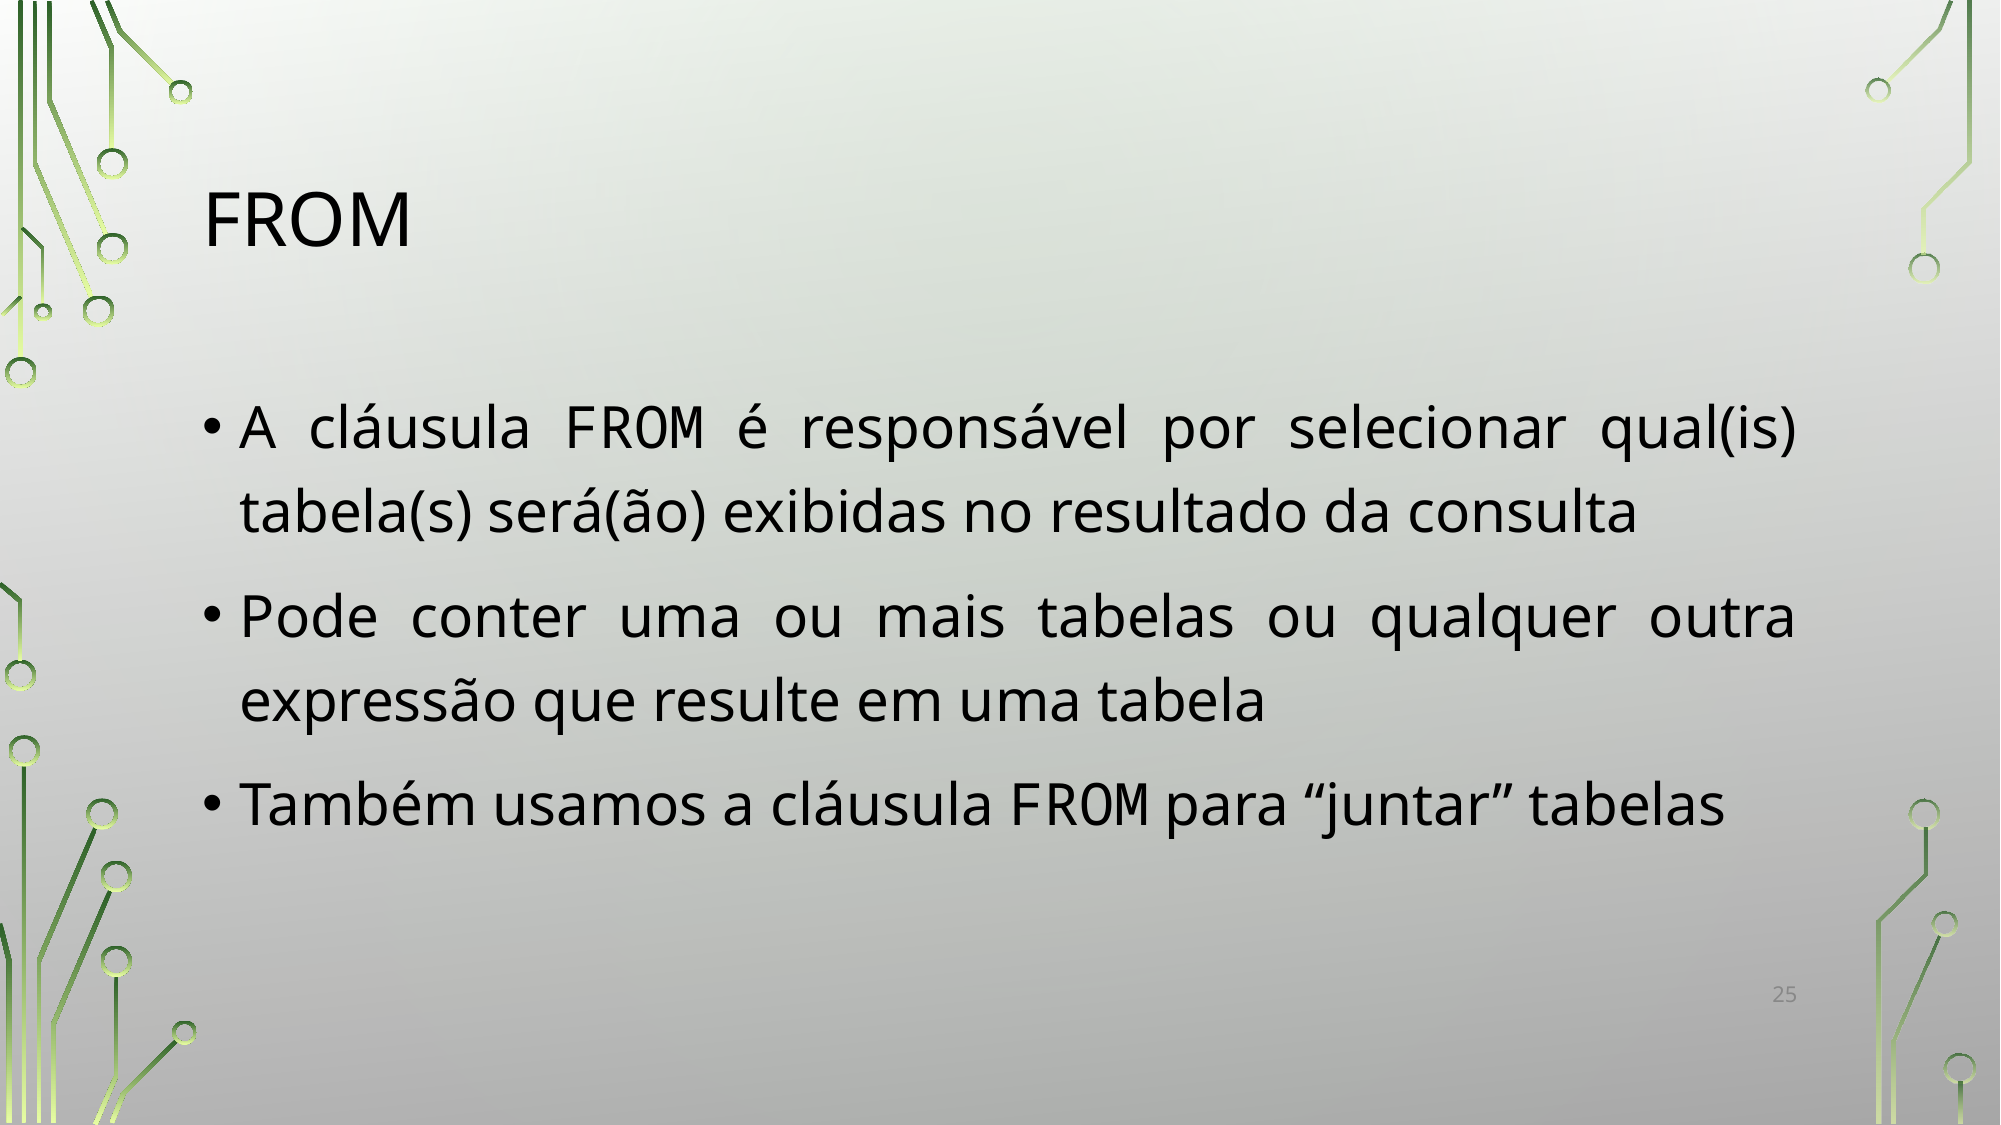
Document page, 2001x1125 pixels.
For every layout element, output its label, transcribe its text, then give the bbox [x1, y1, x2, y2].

title FROM [187, 101, 1813, 344]
list A cláusula FROM é responsável por selecionar qual(is) tabela(s) será(ão) exibidas no resultado da consulta Pode conter uma ou mais tabelas ou qualquer outra expressão que resulte em uma tabela Também usamos a cláusula FROM para “juntar” tabelas [187, 369, 1813, 950]
slide_number ‹#› [1685, 965, 1813, 1025]
